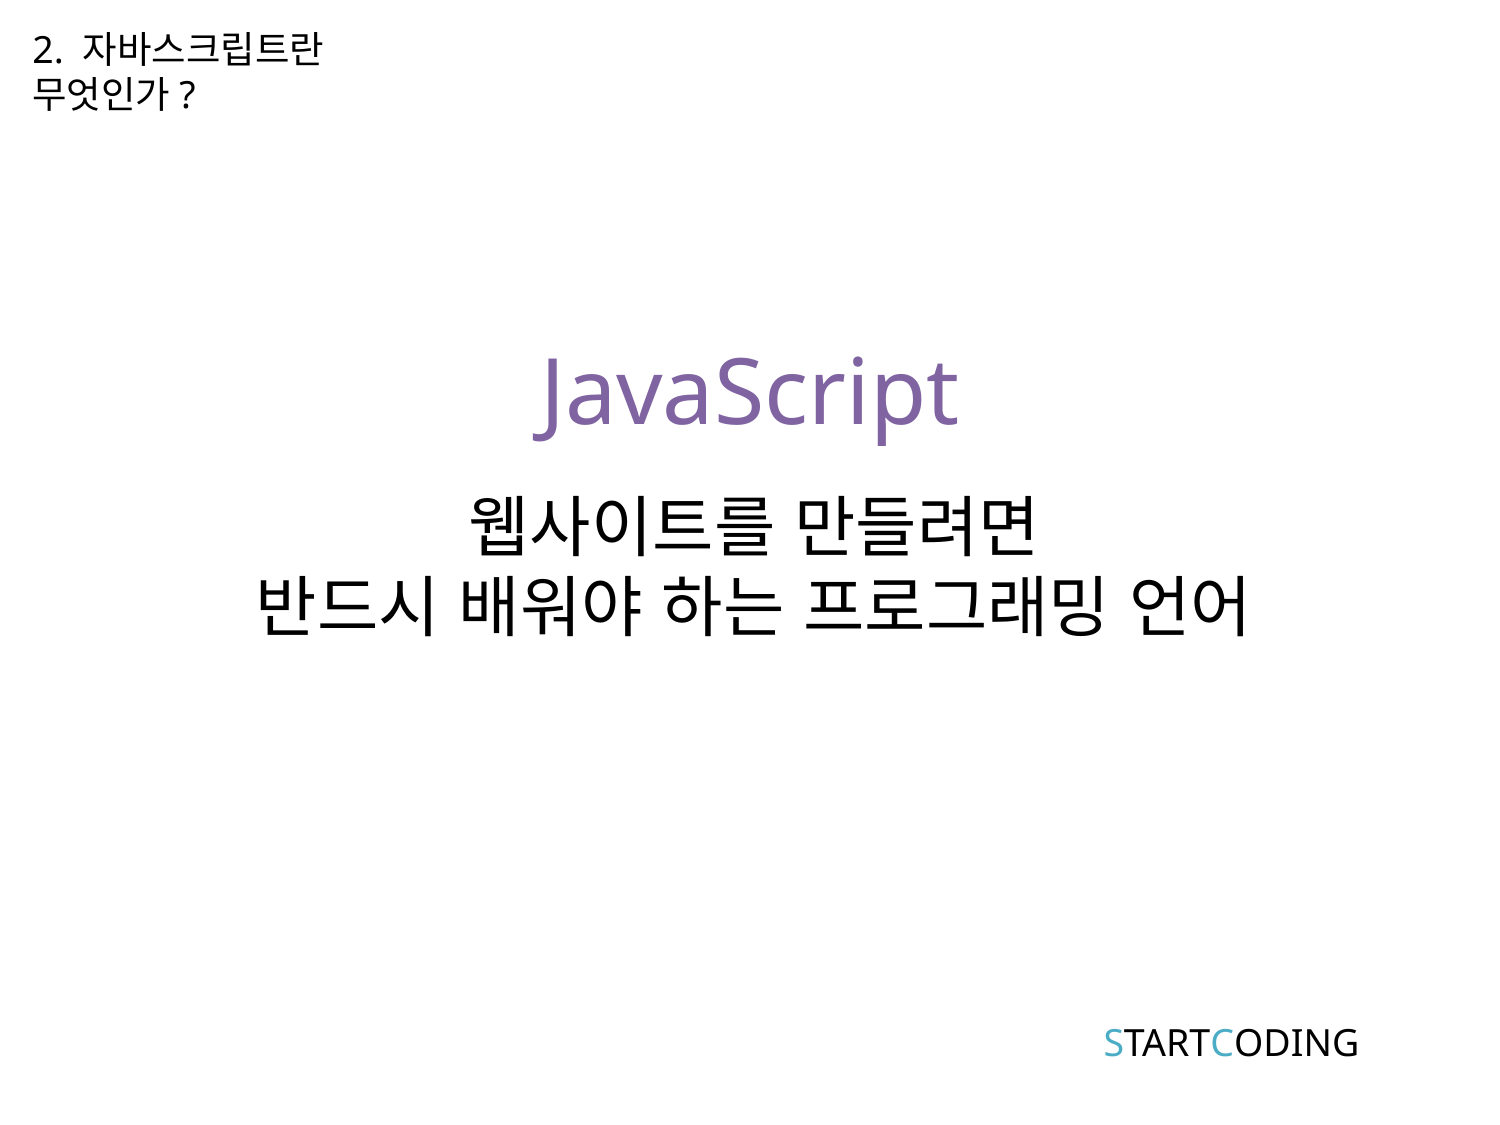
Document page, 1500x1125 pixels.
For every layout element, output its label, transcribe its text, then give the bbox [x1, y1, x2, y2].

text_box STARTCODING [1089, 1011, 1374, 1072]
title JavaScript [112, 267, 1388, 509]
text_box 2. 자바스크립트란 무엇인가? [17, 19, 443, 169]
text_box 웹사이트를 만들려면 반드시 배워야 하는 프로그래밍 언어 [116, 444, 1392, 686]
